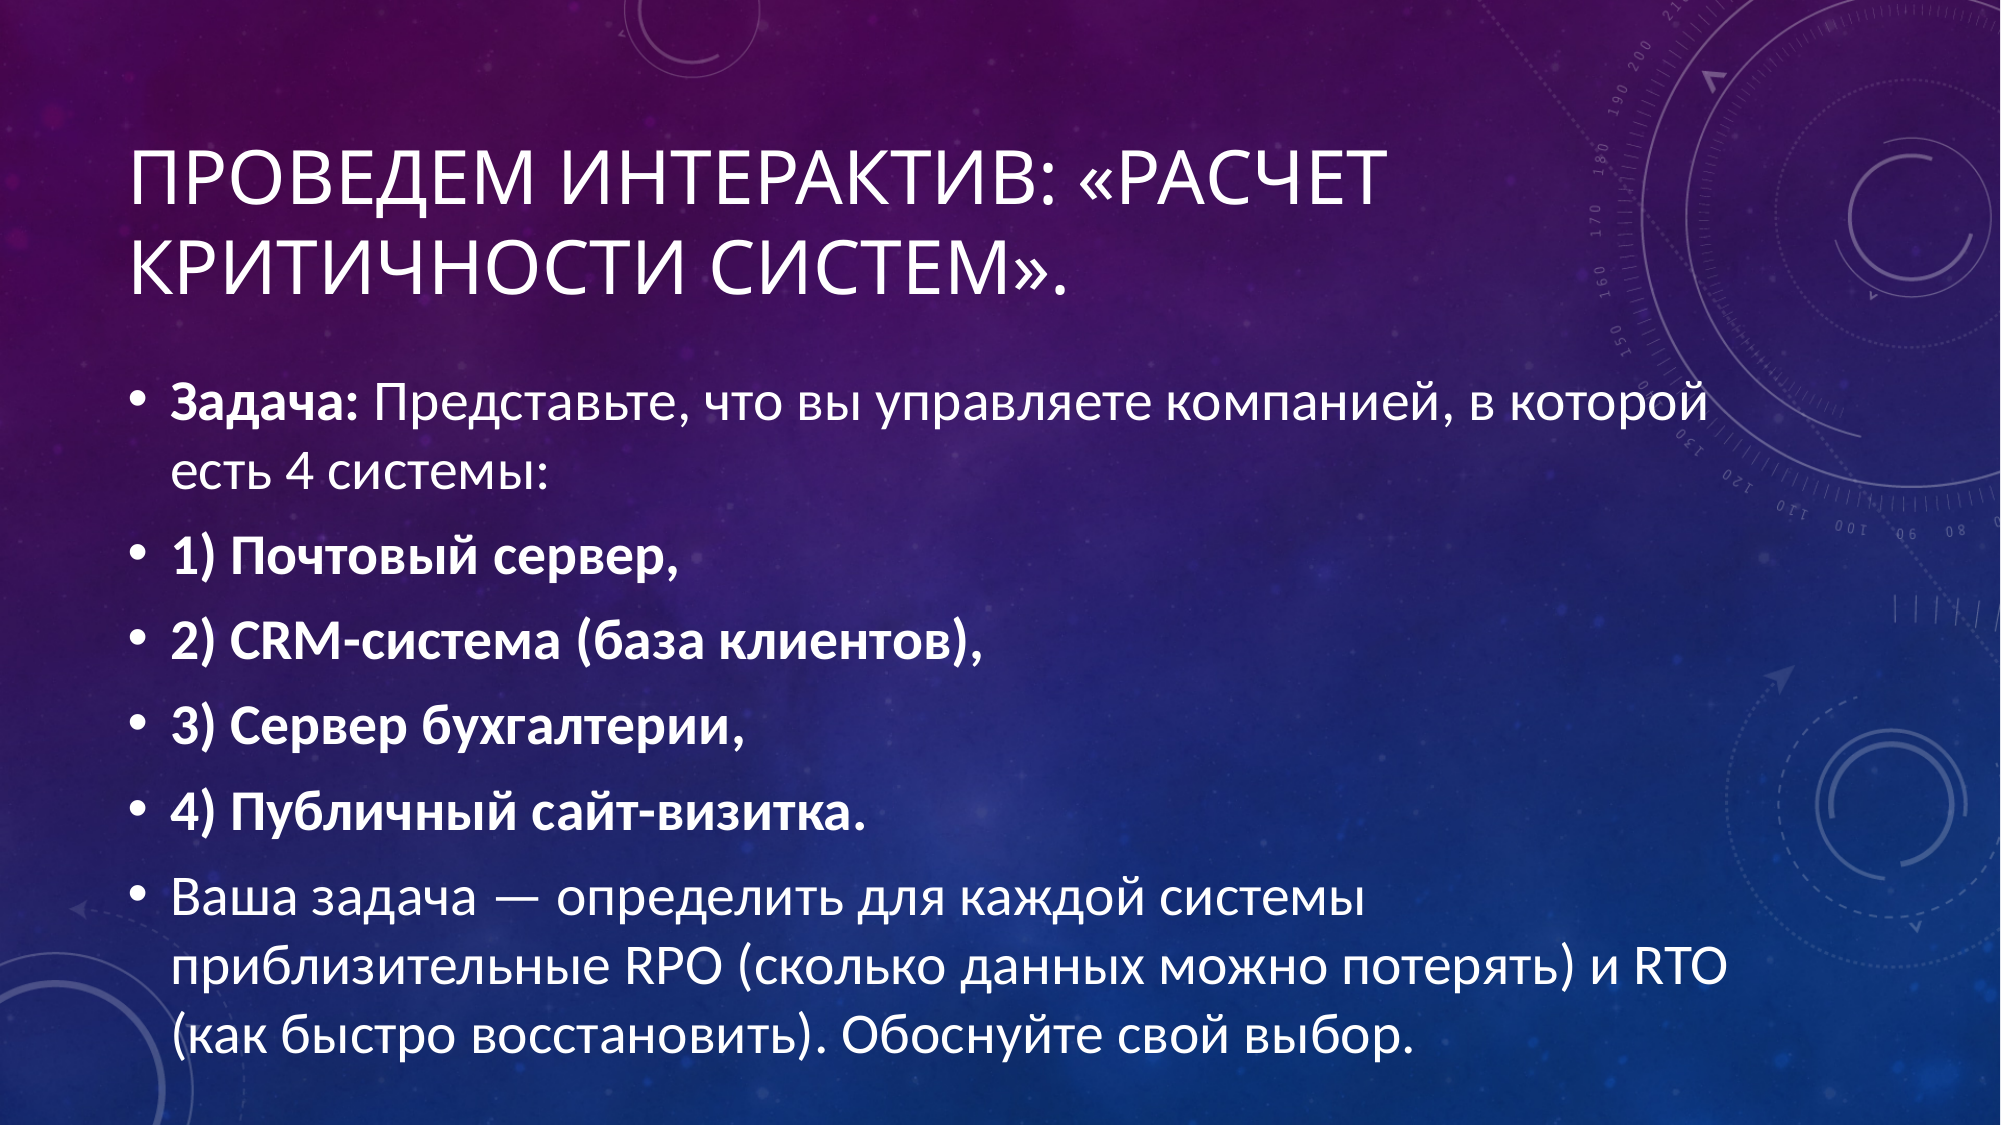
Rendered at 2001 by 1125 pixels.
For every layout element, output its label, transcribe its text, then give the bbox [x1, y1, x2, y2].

picture [0, 0, 2001, 1125]
title Проведем интерактив: «Расчет критичности систем». [112, 99, 1775, 339]
list Задача: Представьте, что вы управляете компанией, в которой есть 4 системы: 1) Почтовый сервер, 2) CRM-система (база клиентов), 3) Сервер бухгалтерии, 4) Публичный сайт-визитка. Ваша задача — определить для каждой системы приблизительные RPO (сколько данных можно потерять) и RTO (как быстро восстановить). Обоснуйте свой выбор. [112, 351, 1775, 1077]
